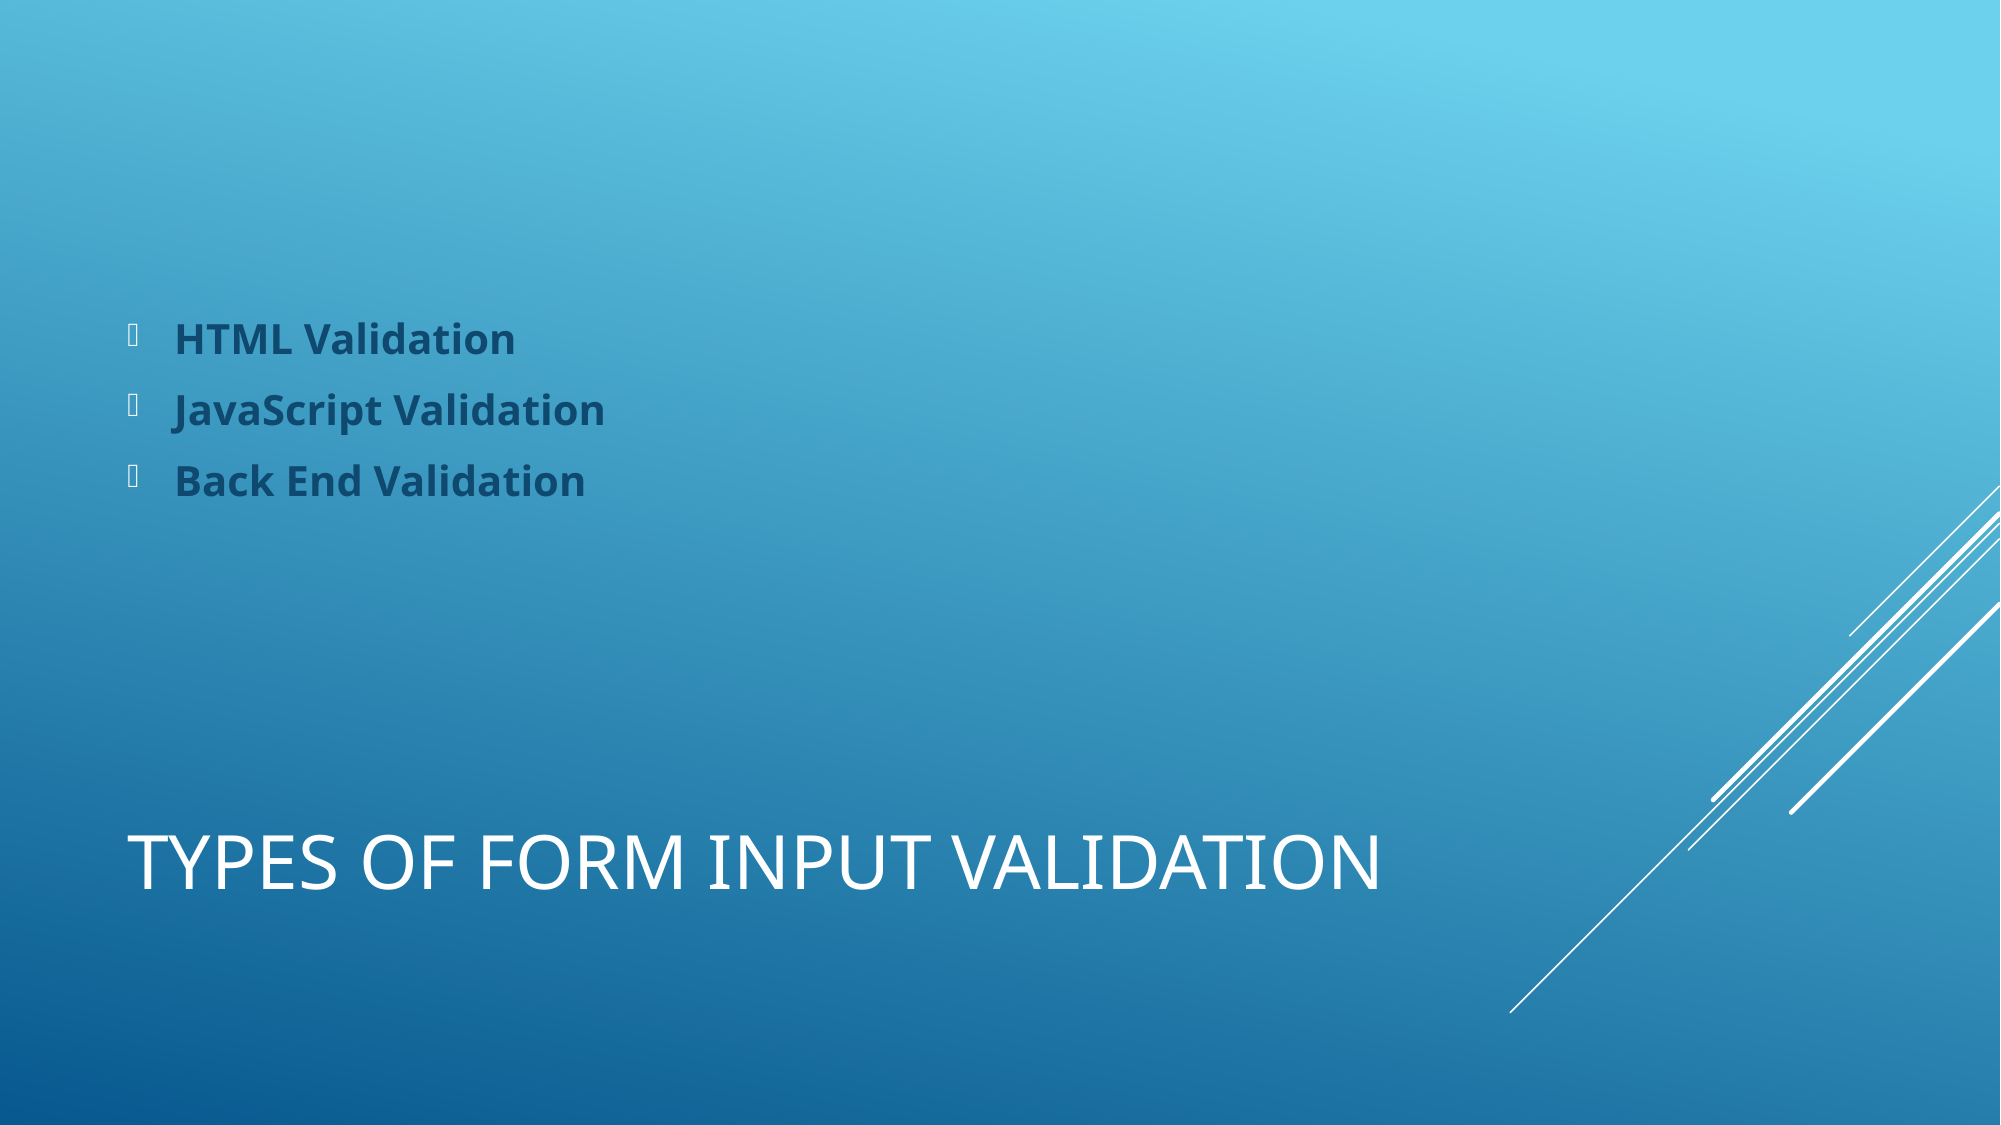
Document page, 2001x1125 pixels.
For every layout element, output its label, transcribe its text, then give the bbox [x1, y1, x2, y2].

list HTML Validation JavaScript Validation Back End Validation [112, 112, 1513, 706]
title Types of Form INPUT VALIDATION [112, 736, 1513, 984]
